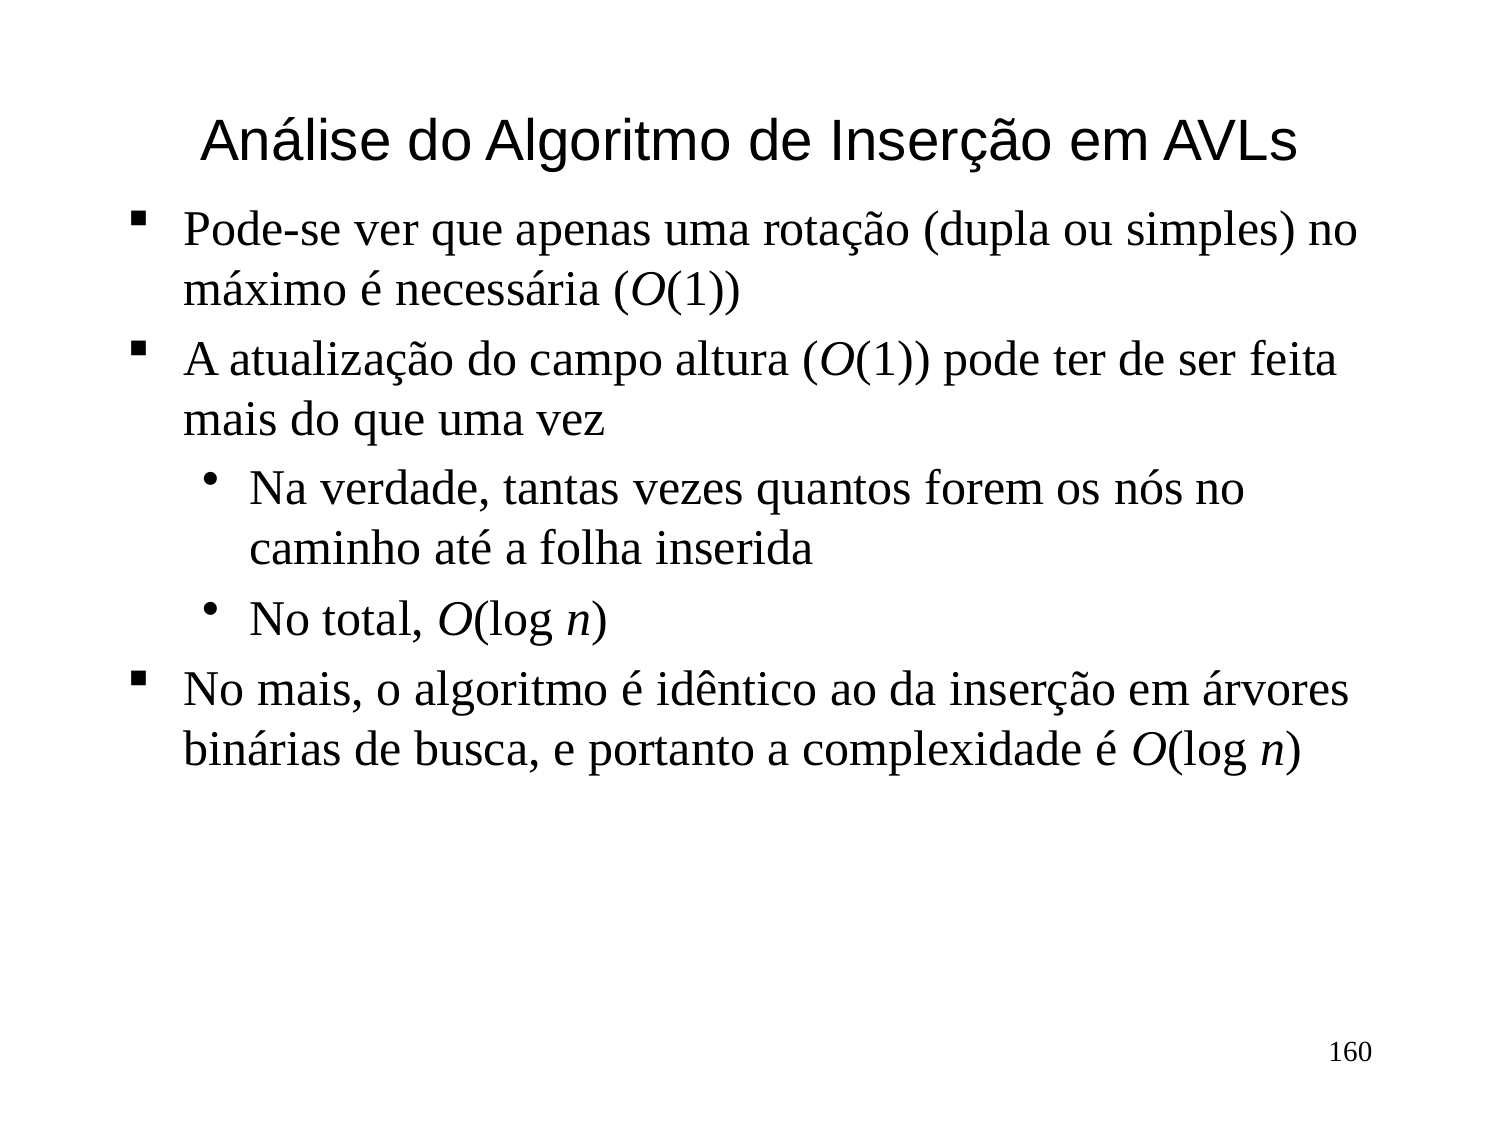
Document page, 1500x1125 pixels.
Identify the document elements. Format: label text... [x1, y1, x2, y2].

title Análise do Algoritmo de Inserção em AVLs [112, 99, 1388, 175]
list Pode-se ver que apenas uma rotação (dupla ou simples) no máximo é necessária (O(1)) A atualização do campo altura (O(1)) pode ter de ser feita mais do que uma vez Na verdade, tantas vezes quantos forem os nós no caminho até a folha inserida No total, O(log n) No mais, o algoritmo é idêntico ao da inserção em árvores binárias de busca, e portanto a complexidade é O(log n) [112, 187, 1388, 1000]
slide_number 160 [1074, 1025, 1388, 1100]
